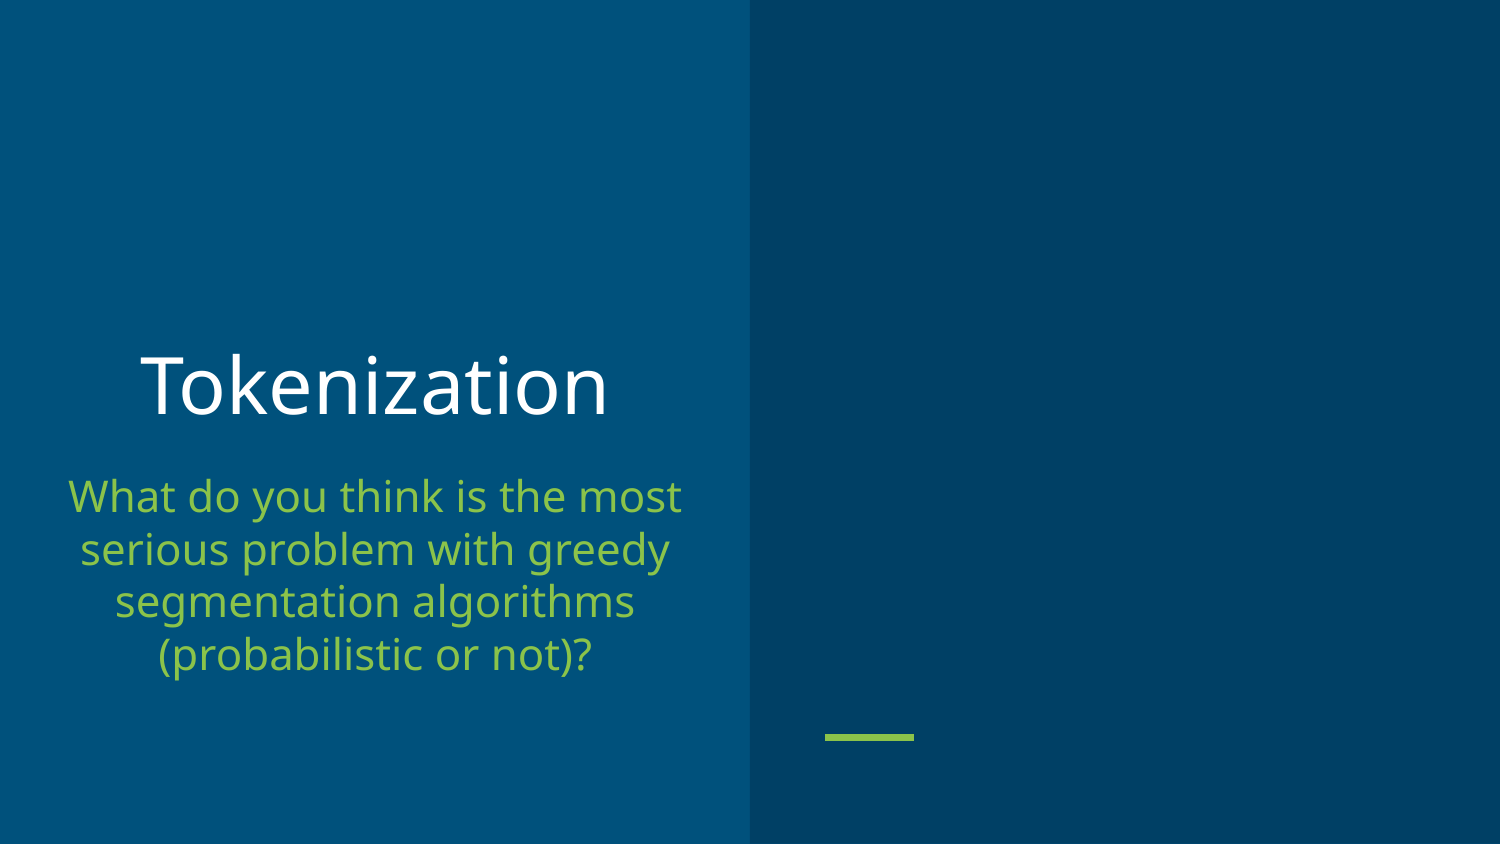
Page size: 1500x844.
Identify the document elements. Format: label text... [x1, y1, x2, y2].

title Tokenization [43, 198, 708, 446]
subtitle What do you think is the most serious problem with greedy segmentation algorithms (probabilistic or not)? [43, 454, 708, 675]
